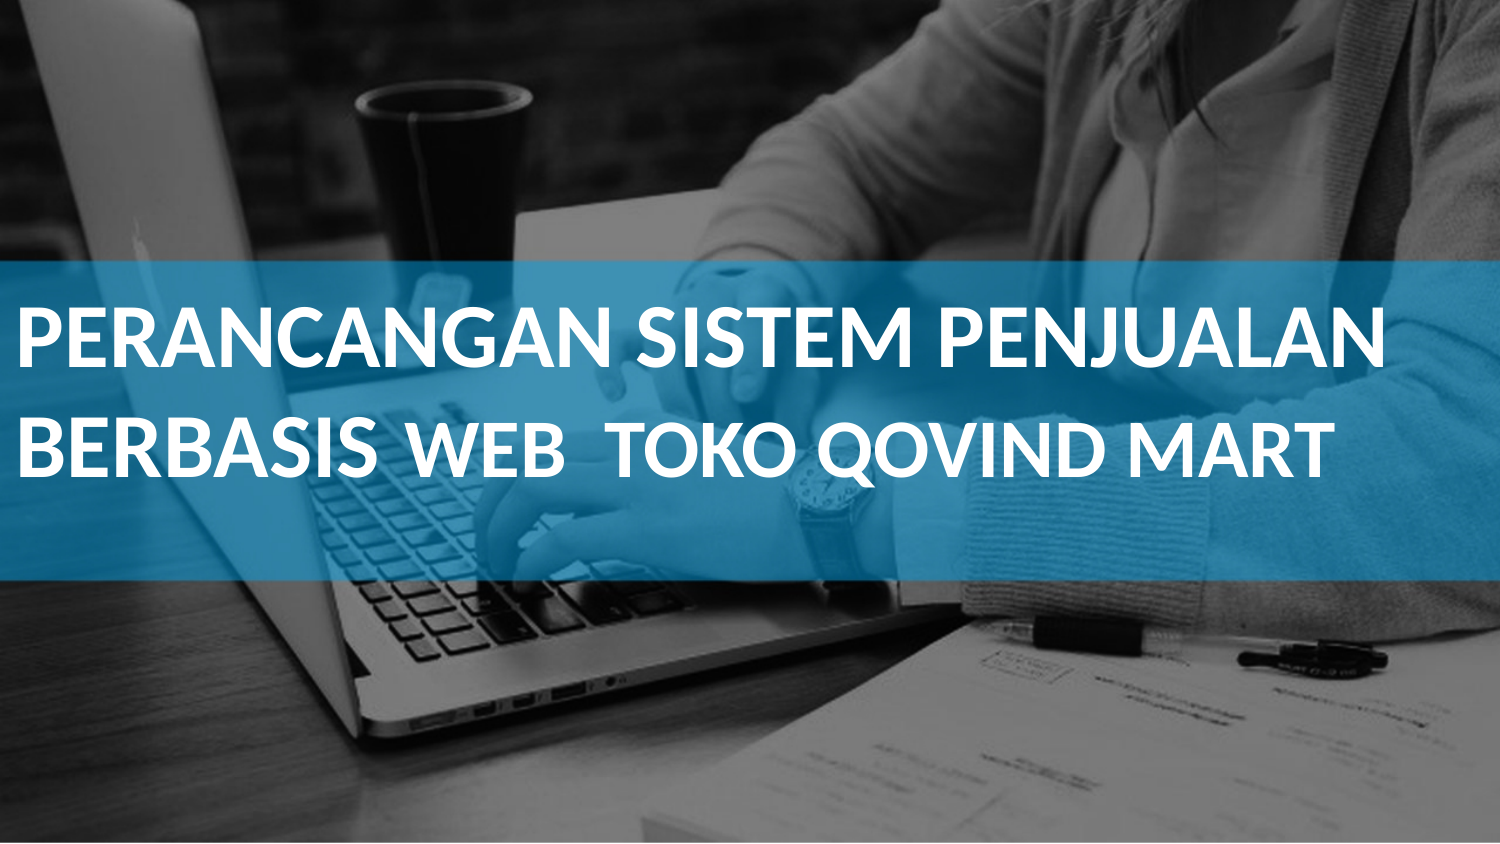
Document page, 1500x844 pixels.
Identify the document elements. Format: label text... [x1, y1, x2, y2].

picture [0, 0, 1500, 268]
text_box PERANCANGAN SISTEM PENJUALAN BERBASIS WEB TOKO QOVIND MART [0, 268, 1500, 503]
picture [0, 503, 1500, 844]
